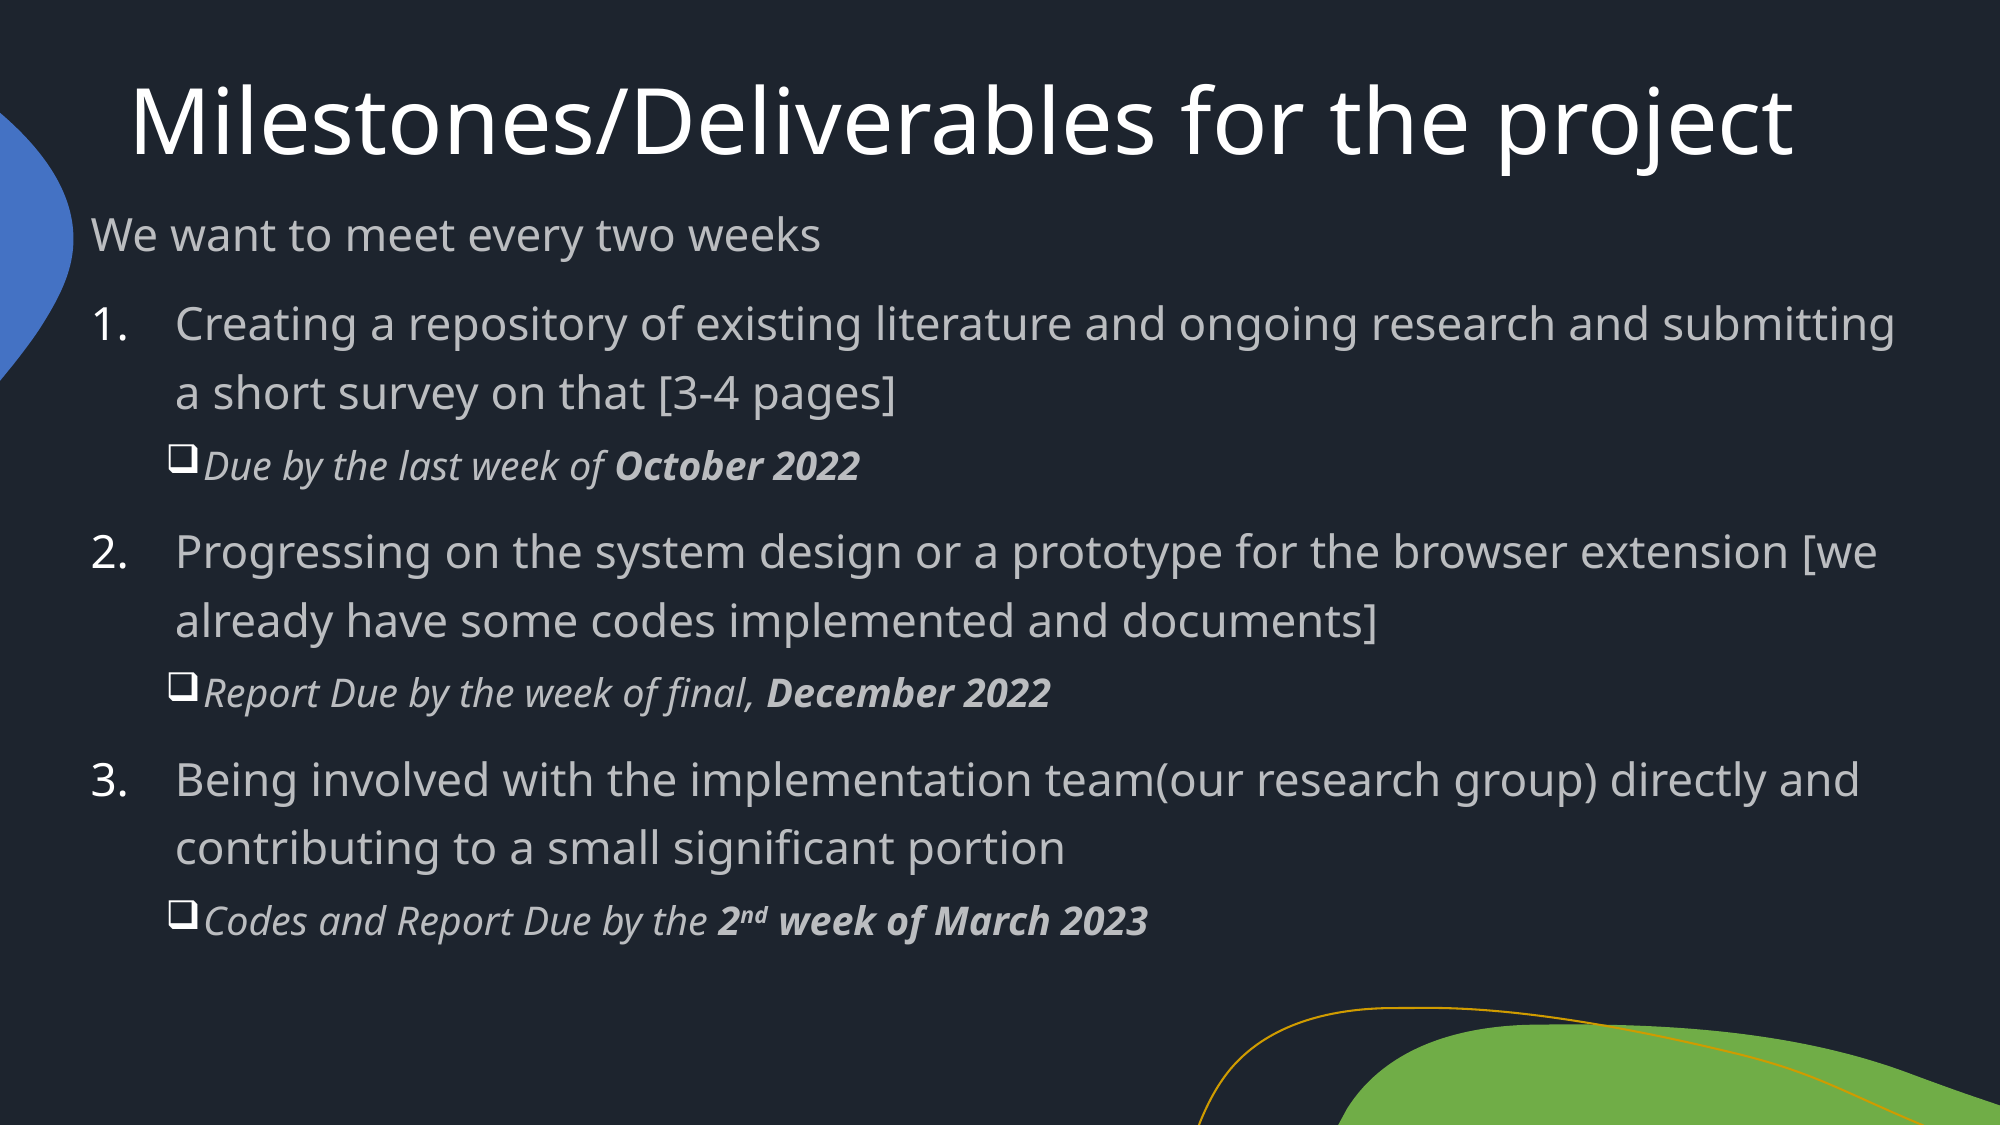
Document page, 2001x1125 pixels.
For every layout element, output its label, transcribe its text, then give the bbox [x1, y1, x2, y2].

title Milestones/Deliverables for the project [113, 0, 1864, 184]
list We want to meet every two weeks Creating a repository of existing literature and ongoing research and submitting a short survey on that [3-4 pages] Due by the last week of October 2022 Progressing on the system design or a prototype for the browser extension [we already have some codes implemented and documents] Report Due by the week of final, December 2022 Being involved with the implementation team(our research group) directly and contributing to a small significant portion Codes and Report Due by the 2nd week of March 2023 [75, 184, 1925, 1027]
